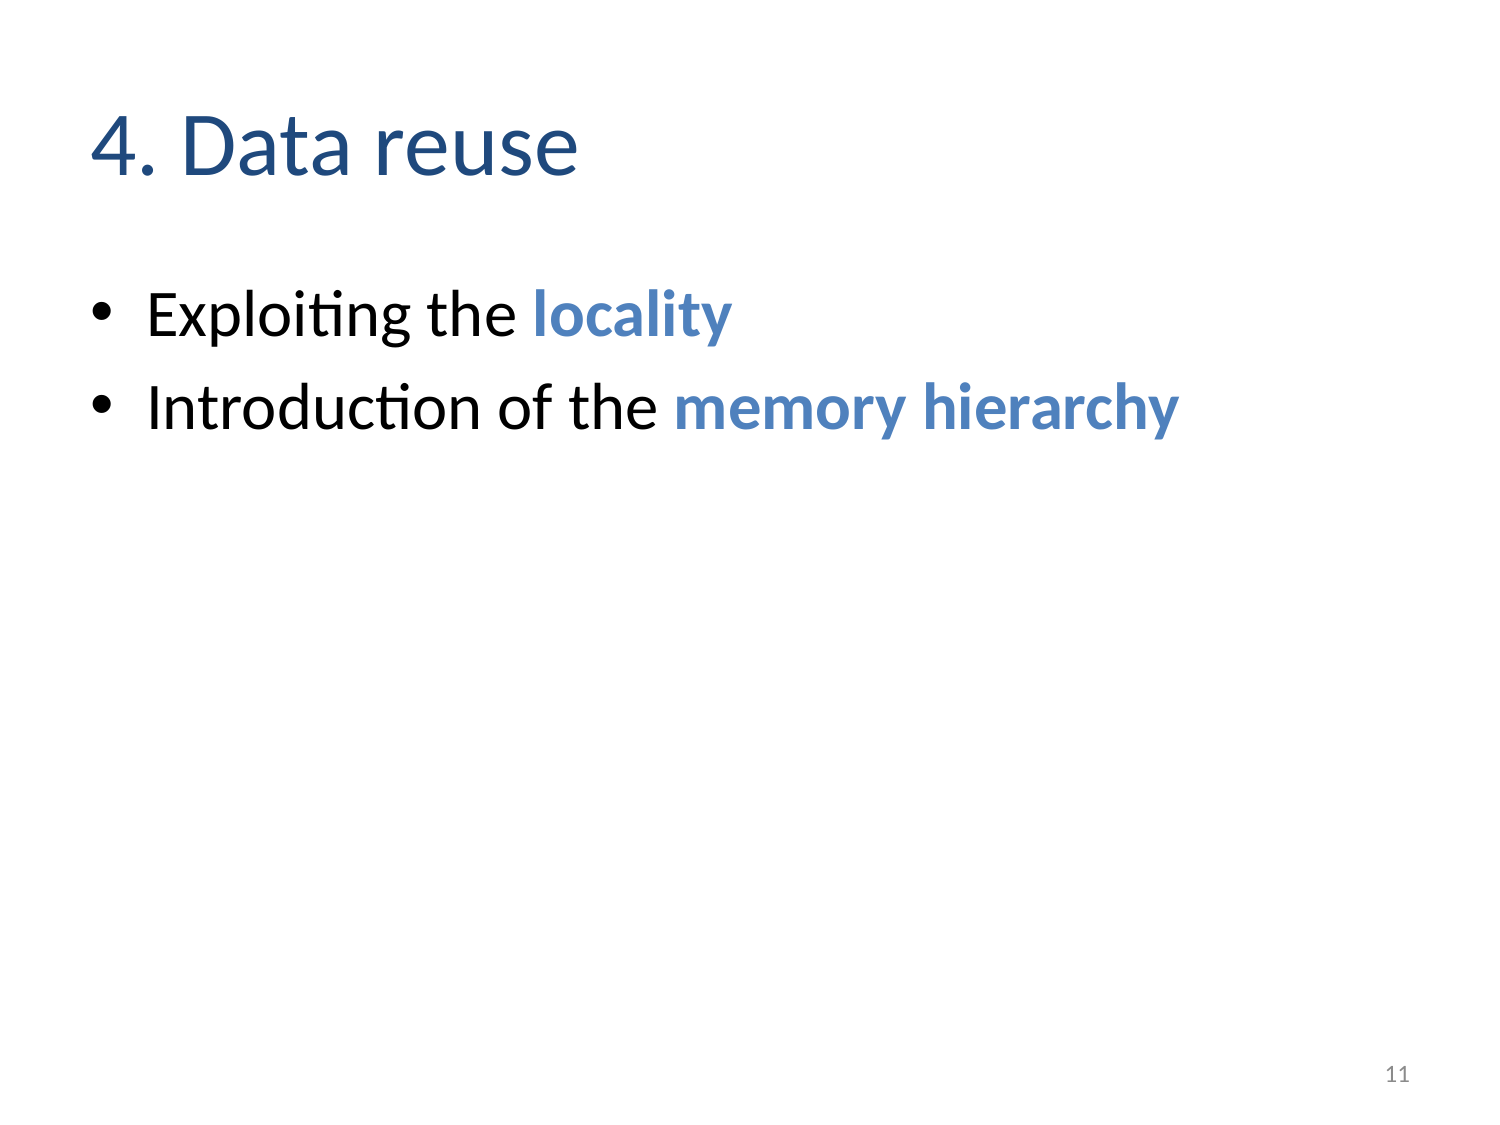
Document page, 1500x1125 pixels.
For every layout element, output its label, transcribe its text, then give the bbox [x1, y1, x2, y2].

title 4. Data reuse [75, 45, 1425, 233]
slide_number 11 [1074, 1042, 1425, 1103]
list Exploiting the locality Introduction of the memory hierarchy [75, 262, 1425, 1005]
